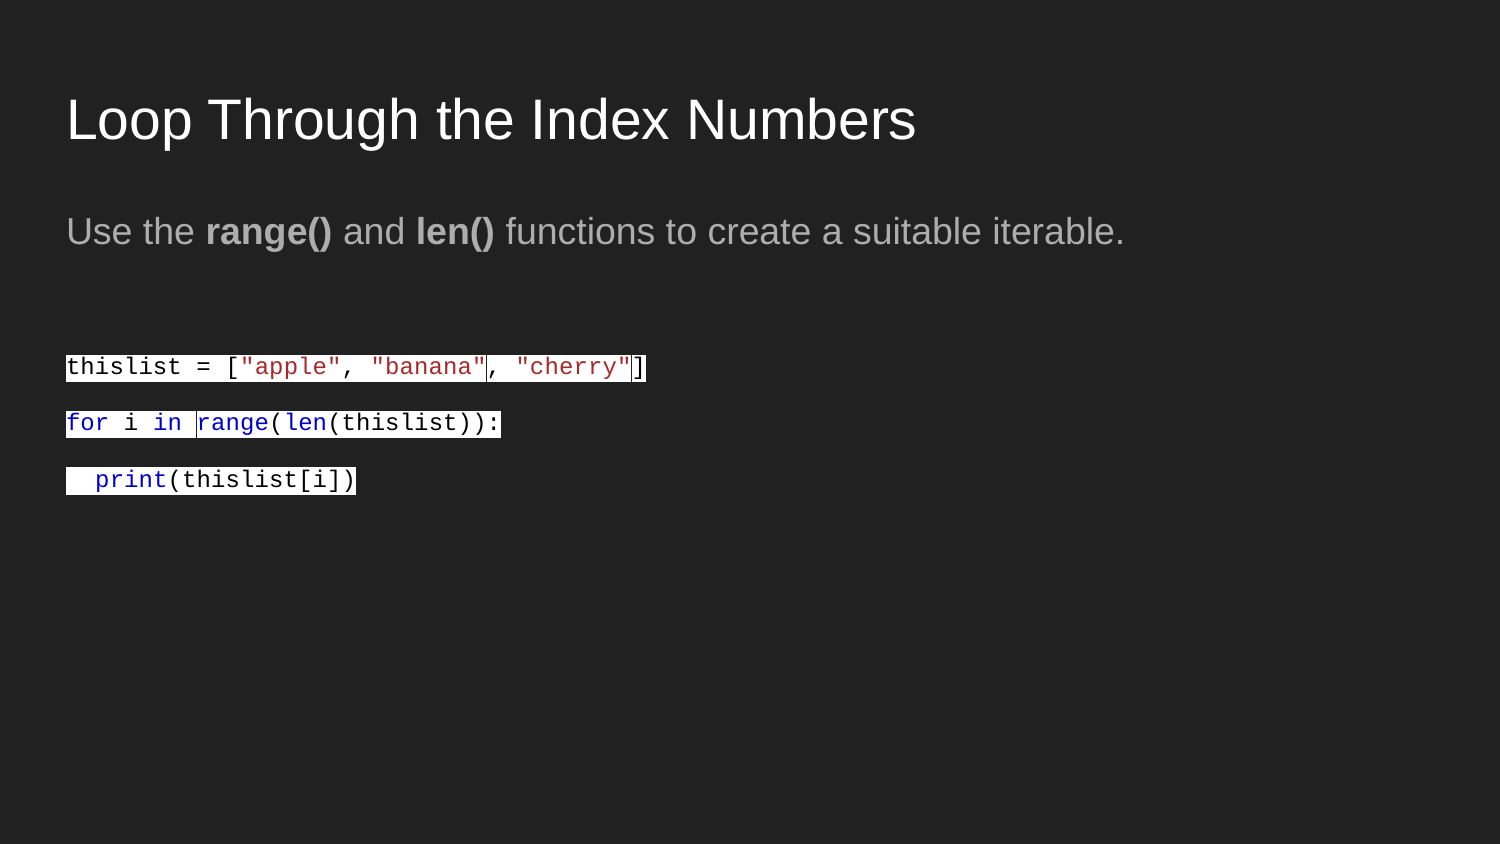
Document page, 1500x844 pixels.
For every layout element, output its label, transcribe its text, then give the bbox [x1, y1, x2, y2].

list Use the range() and len() functions to create a suitable iterable. thislist = ["apple", "banana", "cherry"] for i in range(len(thislist)): print(thislist[i]) [51, 189, 1449, 750]
title Loop Through the Index Numbers [51, 72, 1449, 167]
